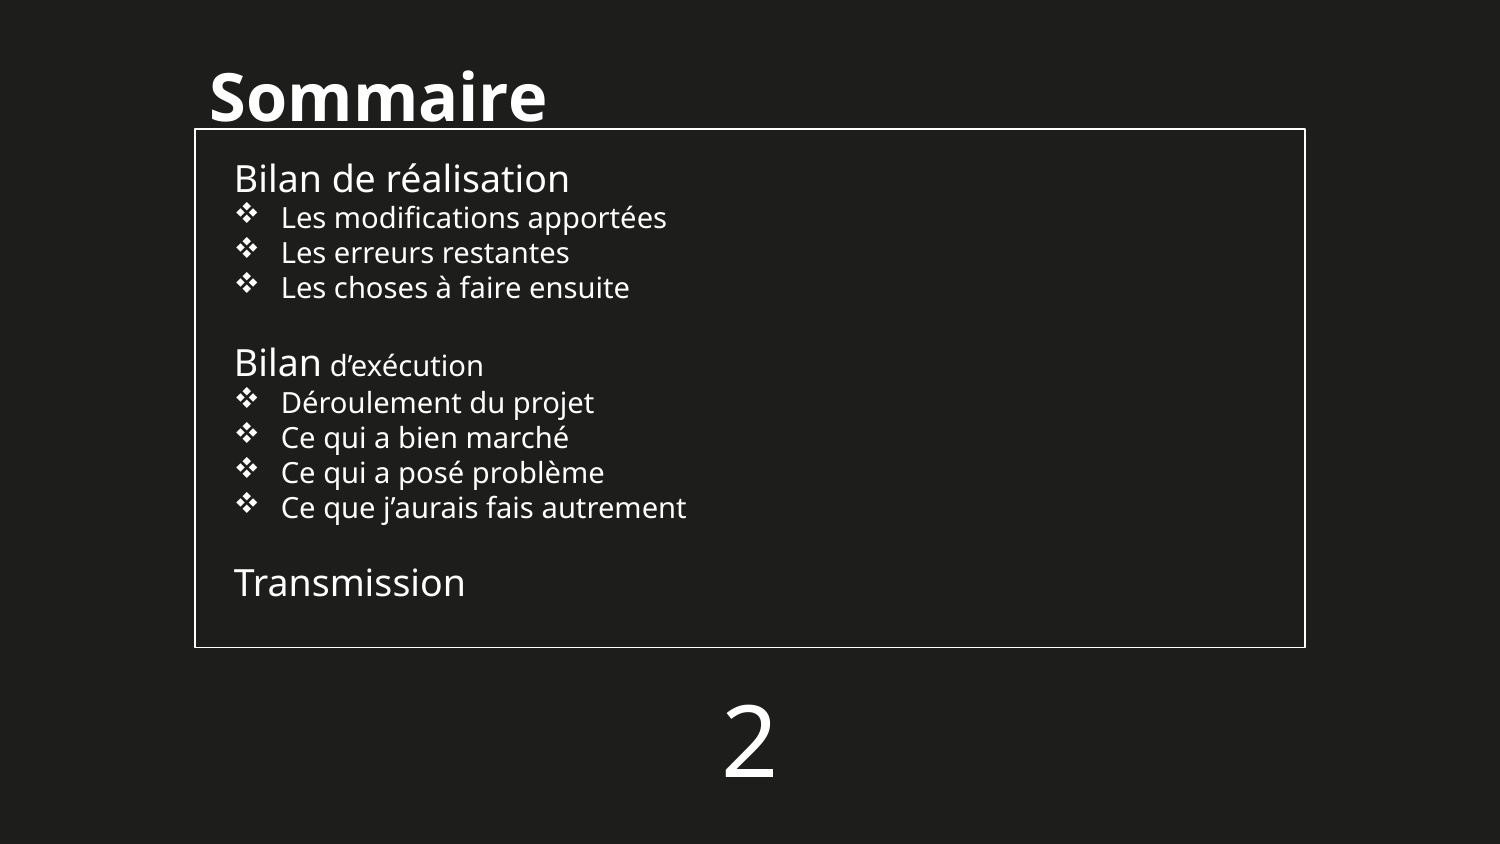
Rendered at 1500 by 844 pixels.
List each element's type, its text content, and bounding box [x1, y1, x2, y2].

slide_number 2 [194, 647, 1306, 844]
text_box Sommaire [194, 47, 627, 143]
text_box Bilan de réalisation Les modifications apportées Les erreurs restantes Les choses à faire ensuite Bilan d’exécution Déroulement du projet Ce qui a bien marché Ce qui a posé problème Ce que j’aurais fais autrement Transmission [219, 147, 1281, 612]
